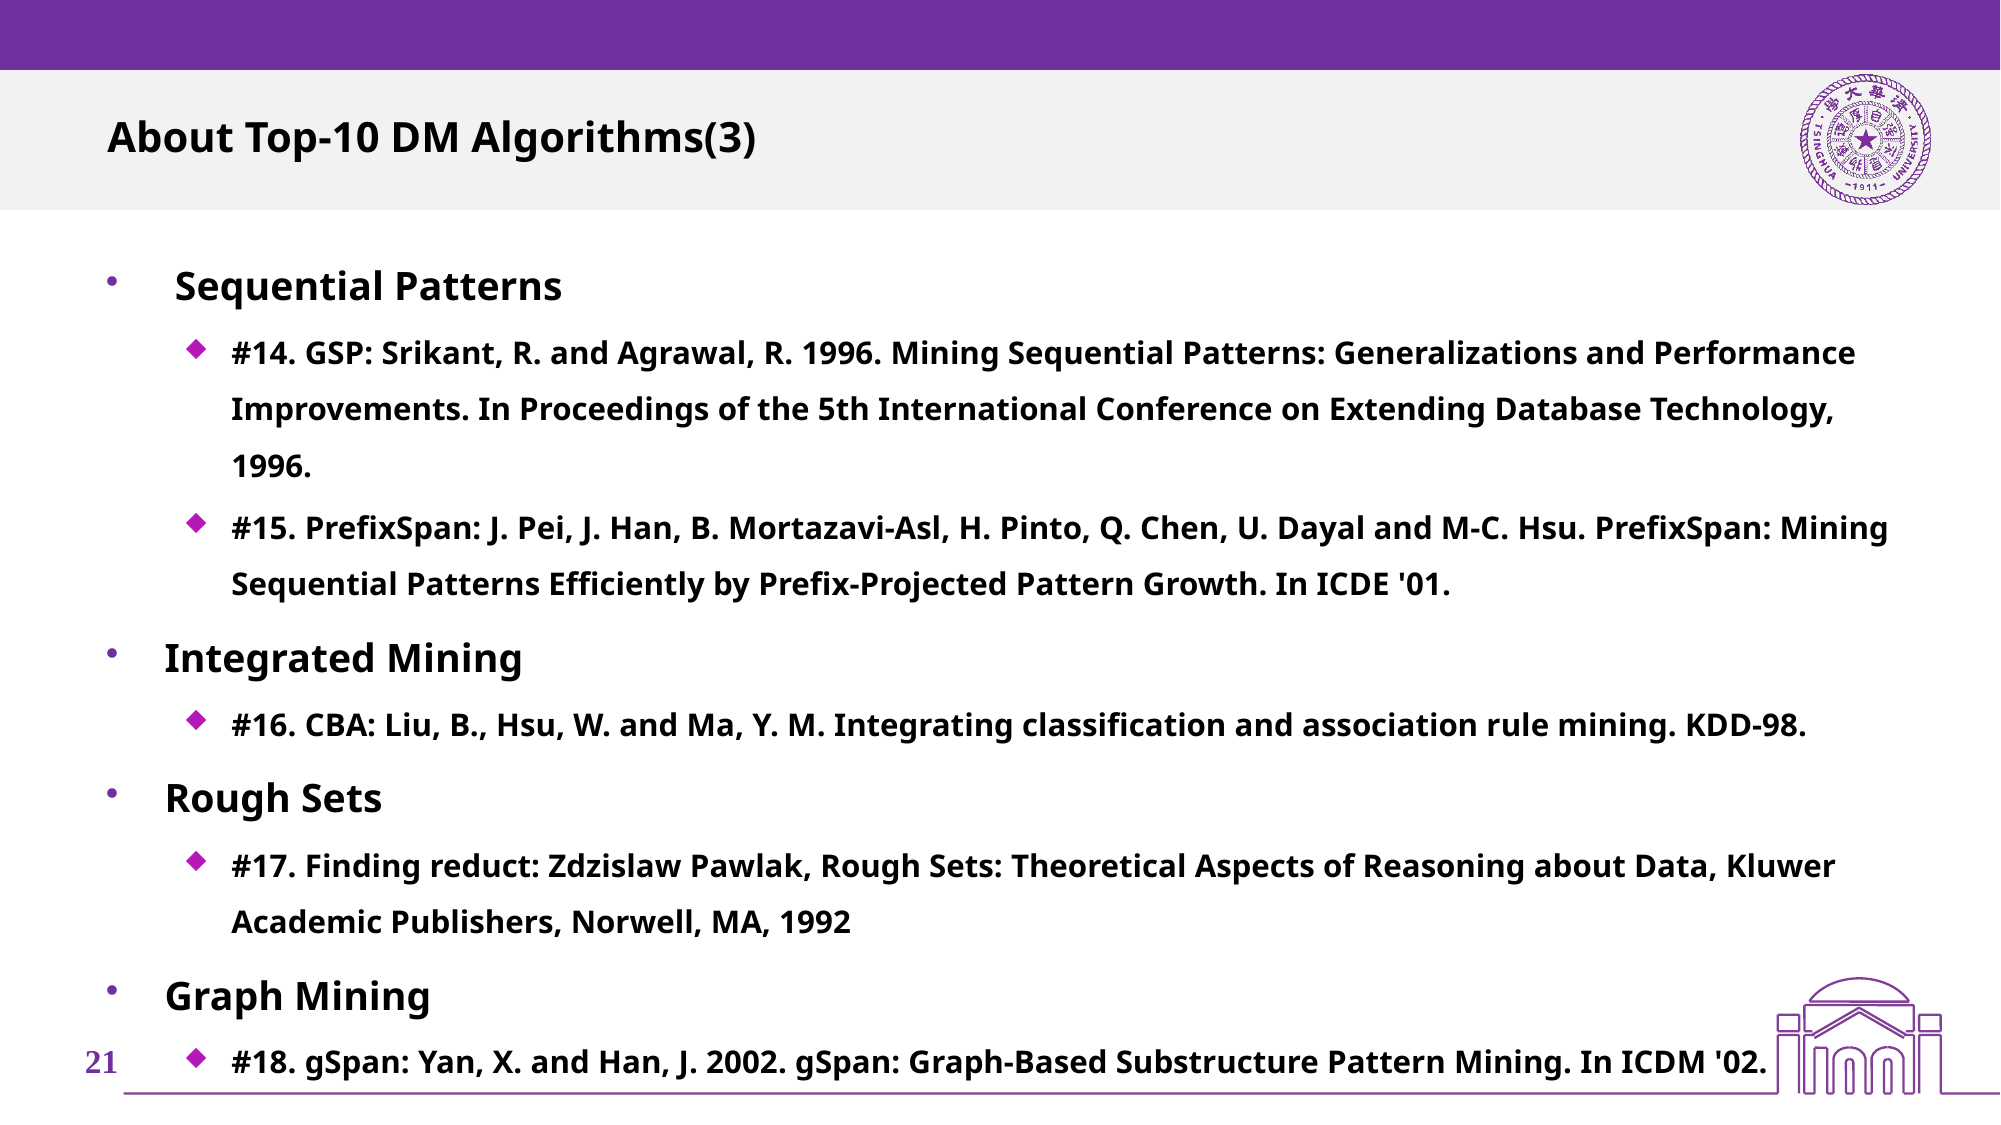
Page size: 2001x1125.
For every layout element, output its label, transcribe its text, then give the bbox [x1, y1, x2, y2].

list Sequential Patterns #14. GSP: Srikant, R. and Agrawal, R. 1996. Mining Sequential Patterns: Generalizations and Performance Improvements. In Proceedings of the 5th International Conference on Extending Database Technology, 1996. #15. PrefixSpan: J. Pei, J. Han, B. Mortazavi-Asl, H. Pinto, Q. Chen, U. Dayal and M-C. Hsu. PrefixSpan: Mining Sequential Patterns Efficiently by Prefix-Projected Pattern Growth. In ICDE '01. Integrated Mining #16. CBA: Liu, B., Hsu, W. and Ma, Y. M. Integrating classification and association rule mining. KDD-98. Rough Sets #17. Finding reduct: Zdzislaw Pawlak, Rough Sets: Theoretical Aspects of Reasoning about Data, Kluwer Academic Publishers, Norwell, MA, 1992 Graph Mining #18. gSpan: Yan, X. and Han, J. 2002. gSpan: Graph-Based Substructure Pattern Mining. In ICDM '02. [92, 230, 1935, 1093]
title About Top-10 DM Algorithms(3) [92, 60, 1794, 212]
picture [1800, 74, 1931, 205]
